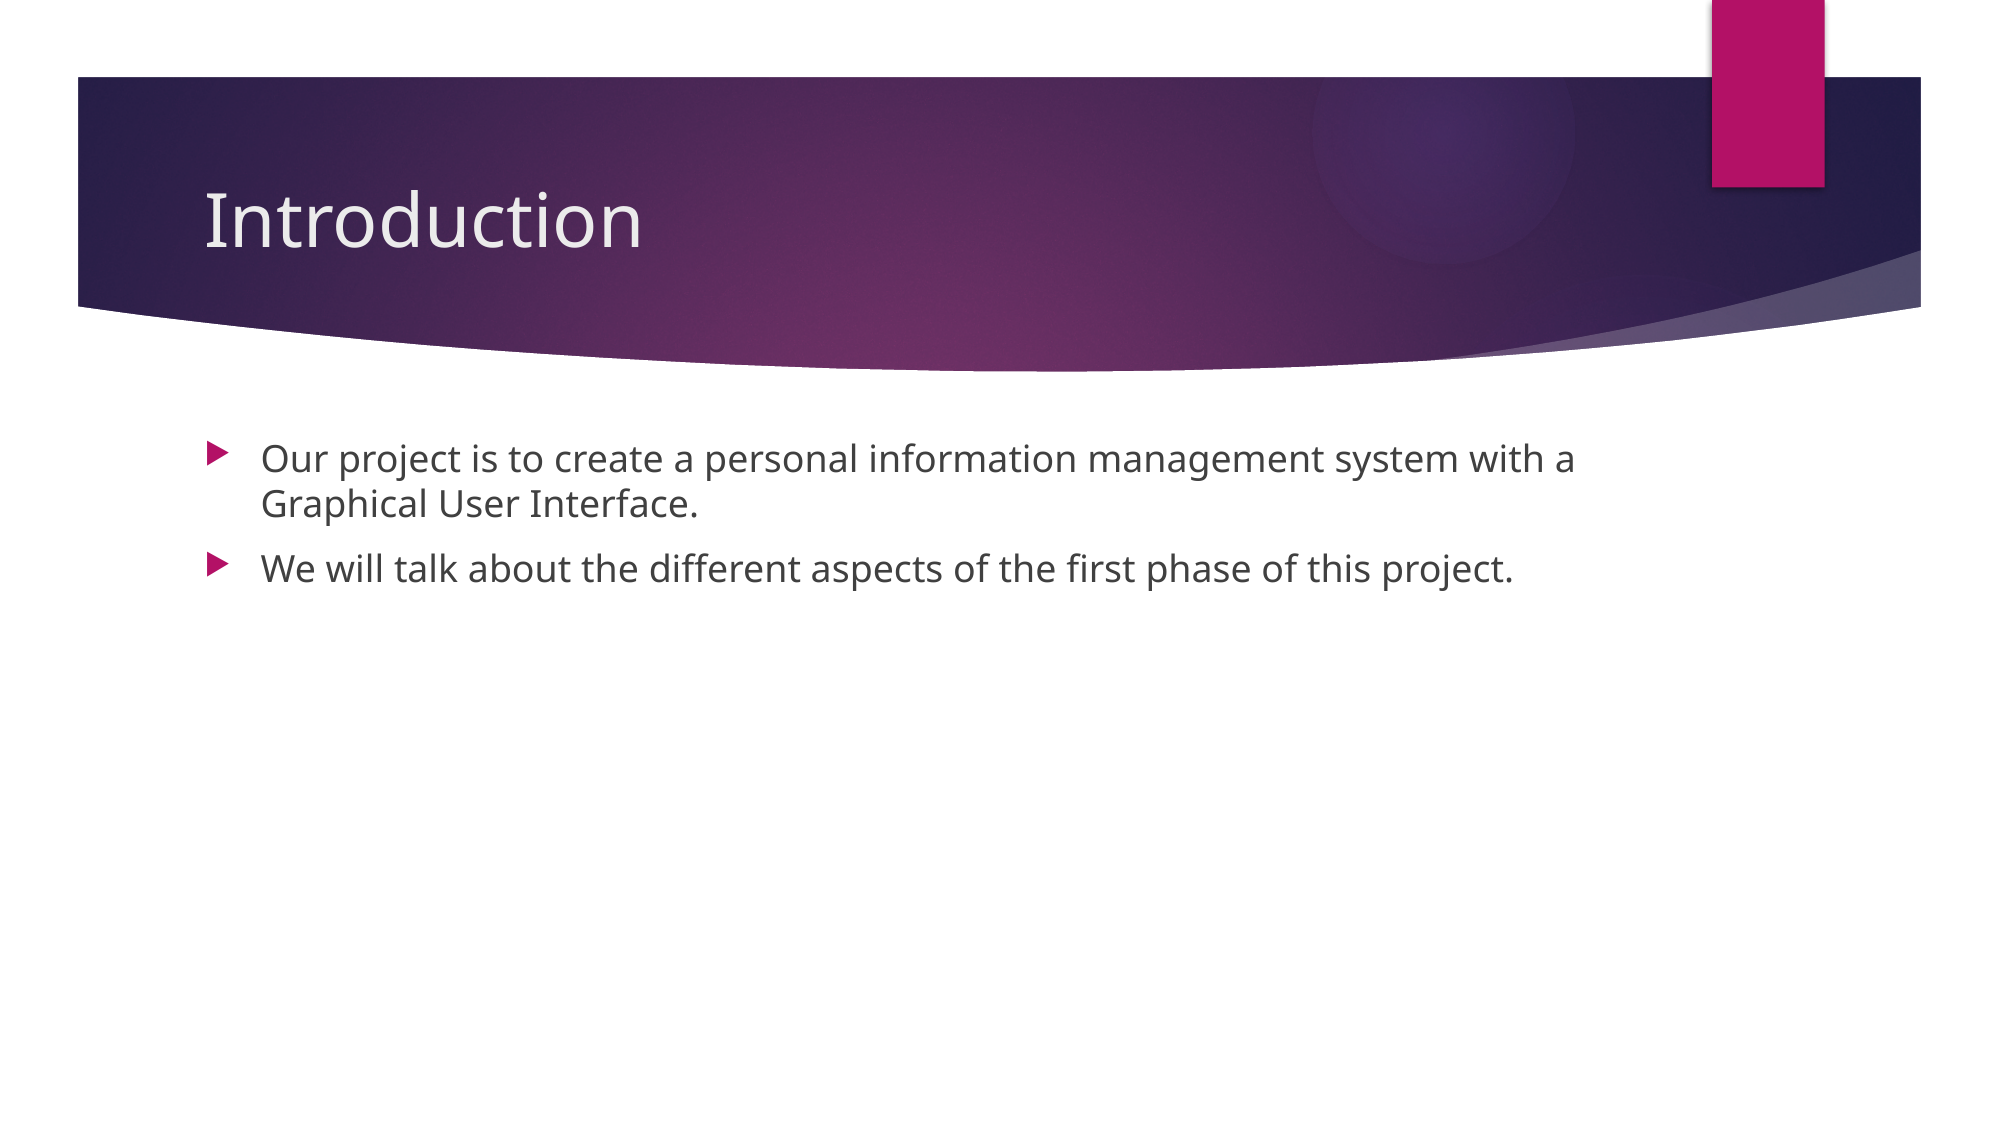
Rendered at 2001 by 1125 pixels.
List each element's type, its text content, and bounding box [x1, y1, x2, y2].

title Introduction [189, 159, 1627, 276]
list Our project is to create a personal information management system with a Graphical User Interface. We will talk about the different aspects of the first phase of this project. [189, 427, 1638, 988]
